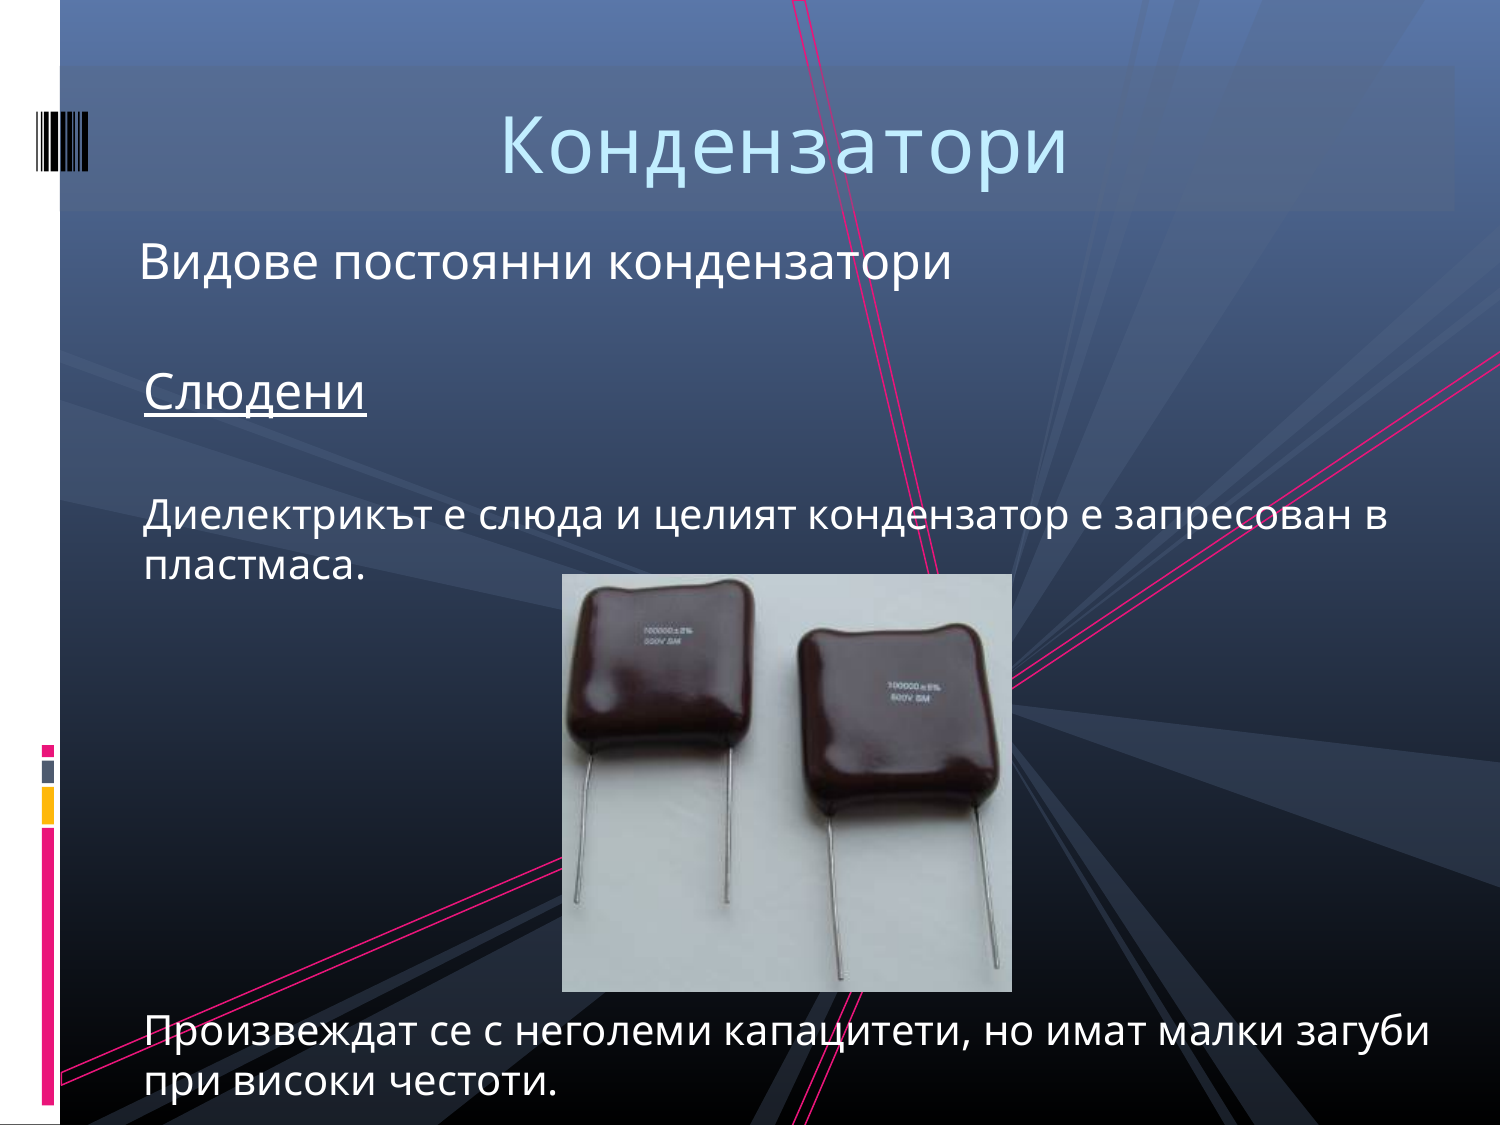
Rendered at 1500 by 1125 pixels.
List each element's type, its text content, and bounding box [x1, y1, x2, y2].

text_box Кондензатори [115, 84, 1454, 212]
picture [562, 573, 1012, 993]
text_box Произвеждат се с неголеми капацитети, но имат малки загуби при високи честоти. [128, 996, 1500, 1112]
text_box Видове постоянни кондензатори [115, 221, 1430, 305]
text_box Слюдени [128, 351, 762, 427]
text_box Диелектрикът е слюда и целият кондензатор е запресован в пластмаса. [128, 480, 1477, 596]
